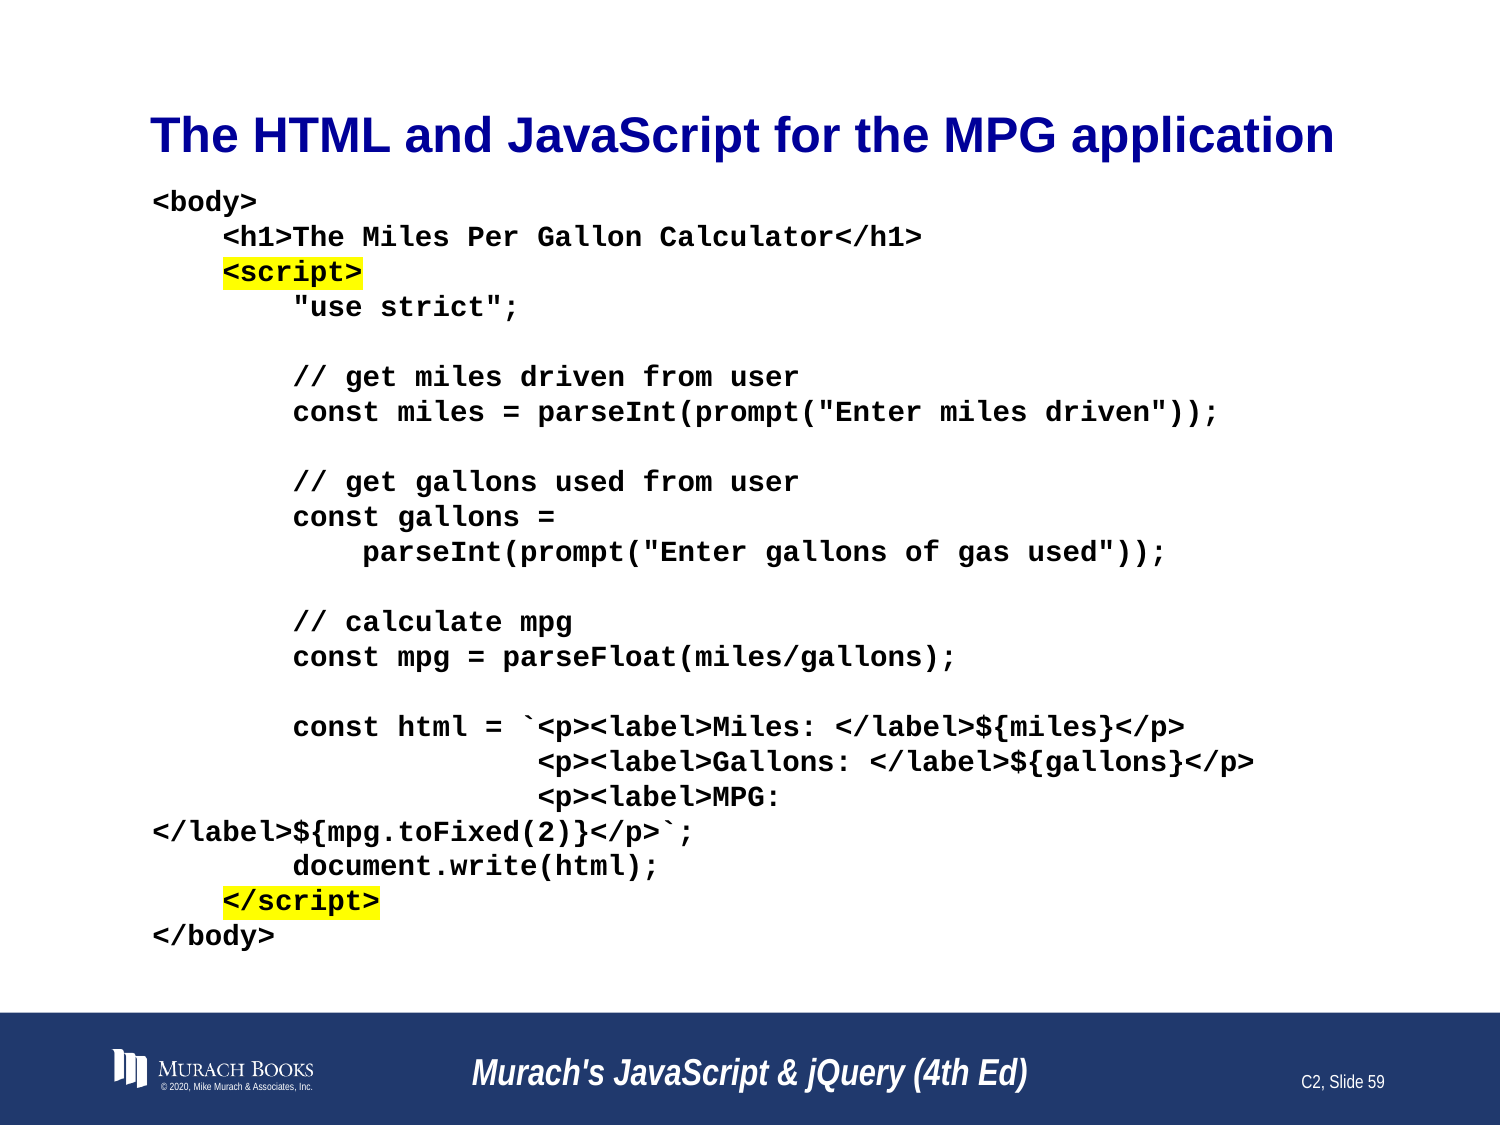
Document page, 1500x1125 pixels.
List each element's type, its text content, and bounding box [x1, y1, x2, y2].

footer © 2020, Mike Murach & Associates, Inc. [12, 1025, 463, 1100]
list <body> <h1>The Miles Per Gallon Calculator</h1> <script> "use strict"; // get miles driven from user const miles = parseInt(prompt("Enter miles driven")); // get gallons used from user const gallons = parseInt(prompt("Enter gallons of gas used")); // calculate mpg const mpg = parseFloat(miles/gallons); const html = `<p><label>Miles: </label>${miles}</p> <p><label>Gallons: </label>${gallons}</p> <p><label>MPG: </label>${mpg.toFixed(2)}</p>`; document.write(html); </script> </body> [137, 174, 1357, 975]
title The HTML and JavaScript for the MPG application [150, 102, 1350, 164]
slide_number Murach's JavaScript & jQuery (4th Ed) [463, 1025, 1050, 1100]
slide_number C2, Slide 59 [1087, 1025, 1400, 1100]
